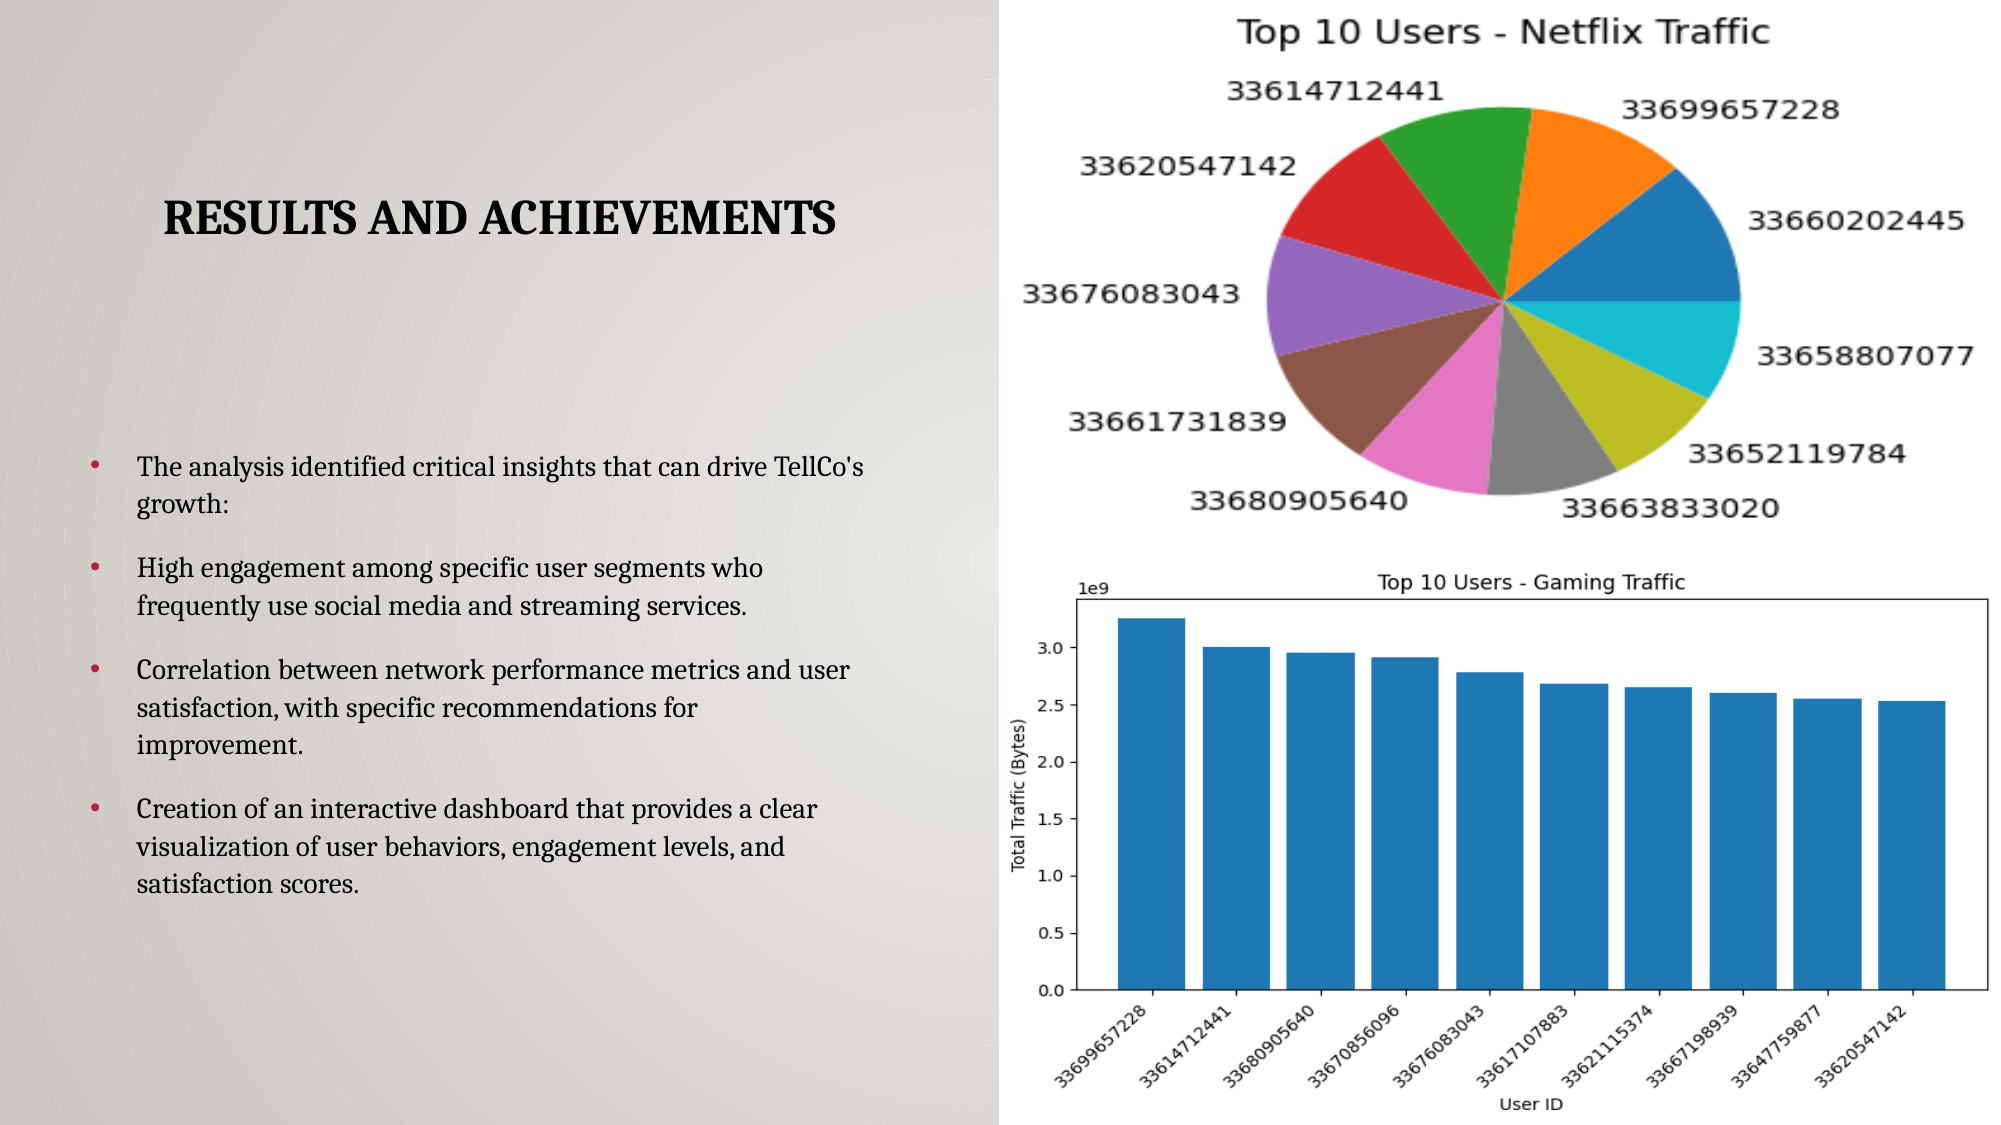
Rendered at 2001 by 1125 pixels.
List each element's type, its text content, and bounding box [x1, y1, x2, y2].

list The analysis identified critical insights that can drive TellCo's growth: High engagement among specific user segments who frequently use social media and streaming services. Correlation between network performance metrics and user satisfaction, with specific recommendations for improvement. Creation of an interactive dashboard that provides a clear visualization of user behaviors, engagement levels, and satisfaction scores. [0, 381, 883, 1016]
picture [999, 0, 2000, 1125]
title Results and Achievements [0, 90, 999, 333]
